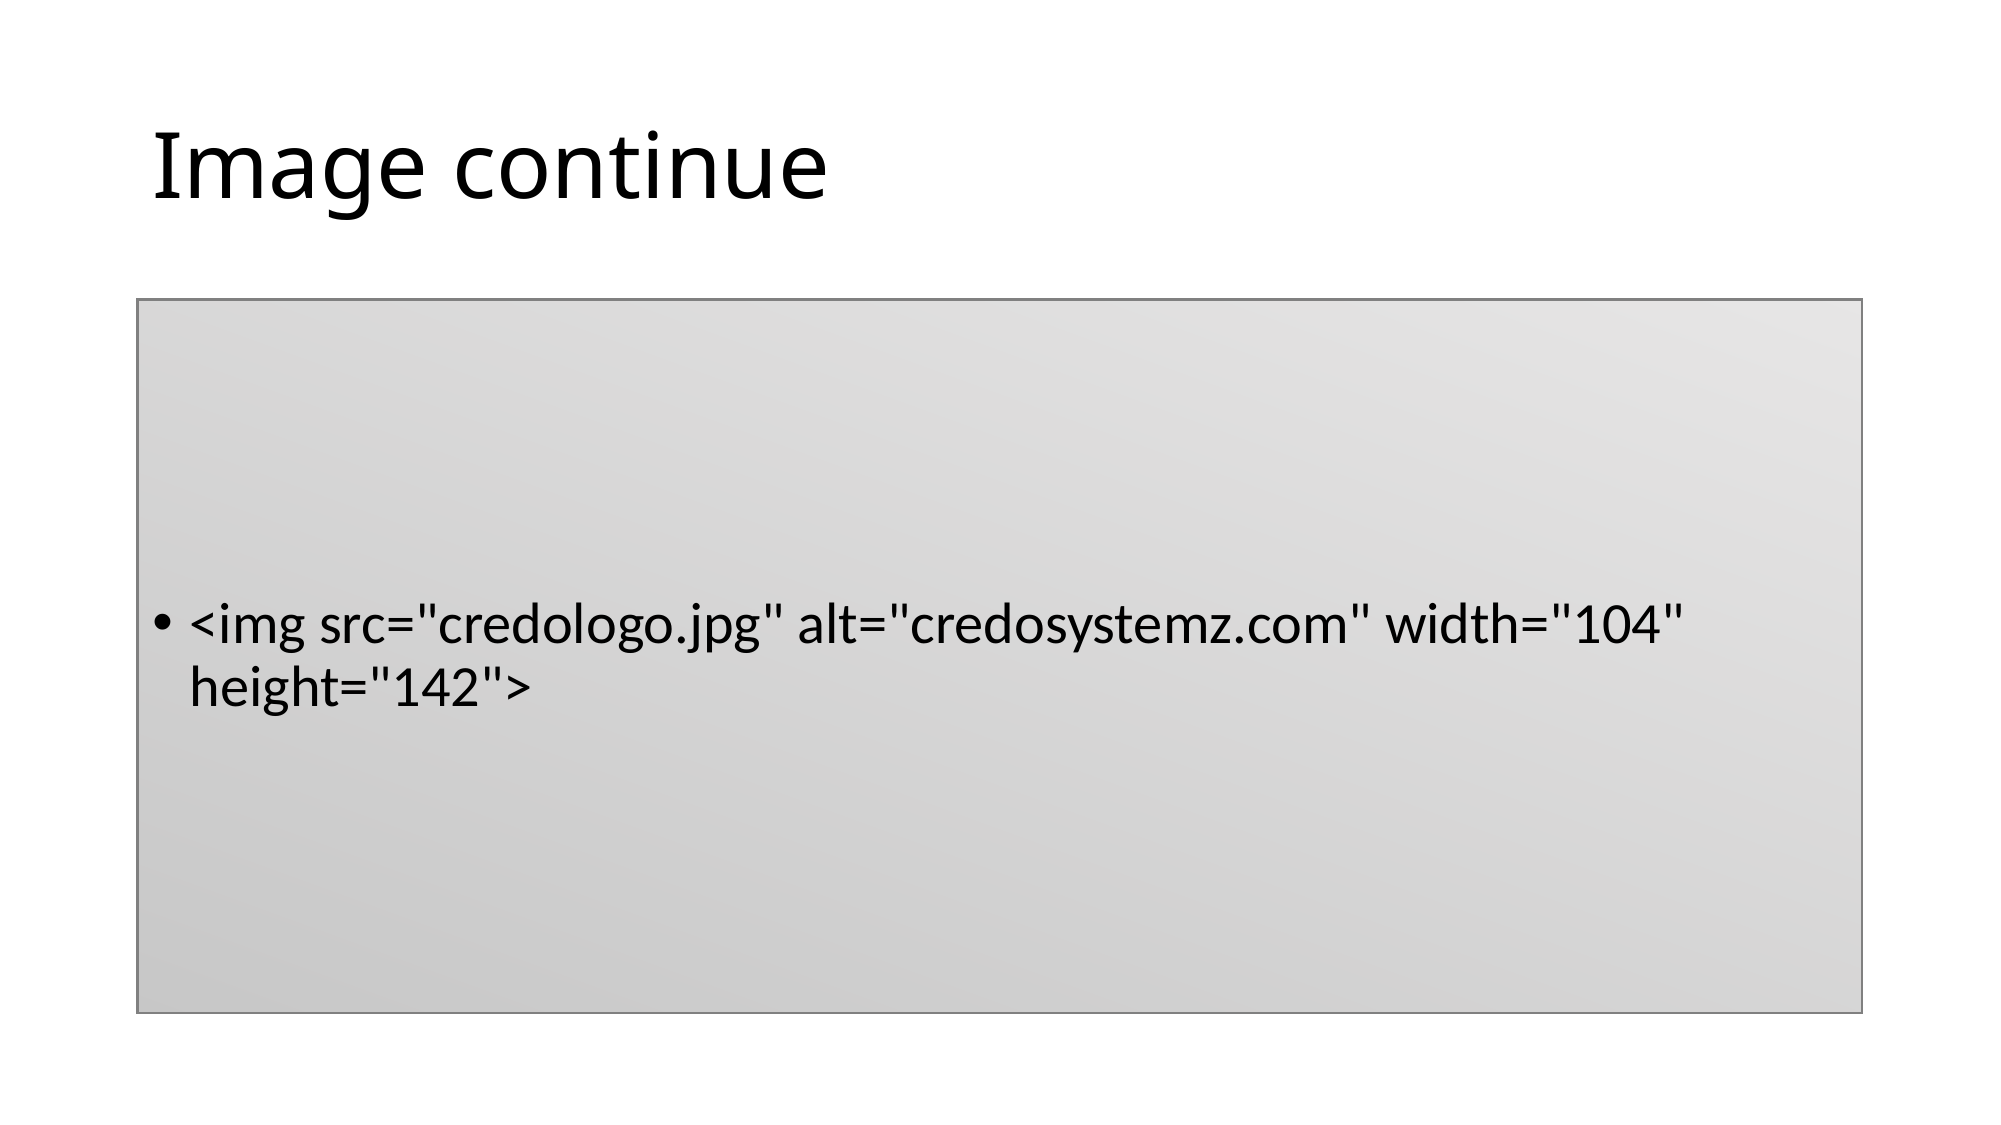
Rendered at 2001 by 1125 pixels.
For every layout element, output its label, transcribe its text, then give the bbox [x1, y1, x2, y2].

title Image continue [137, 59, 1863, 278]
list <img src="credologo.jpg" alt="credosystemz.com" width="104" height="142"> [136, 298, 1863, 1014]
